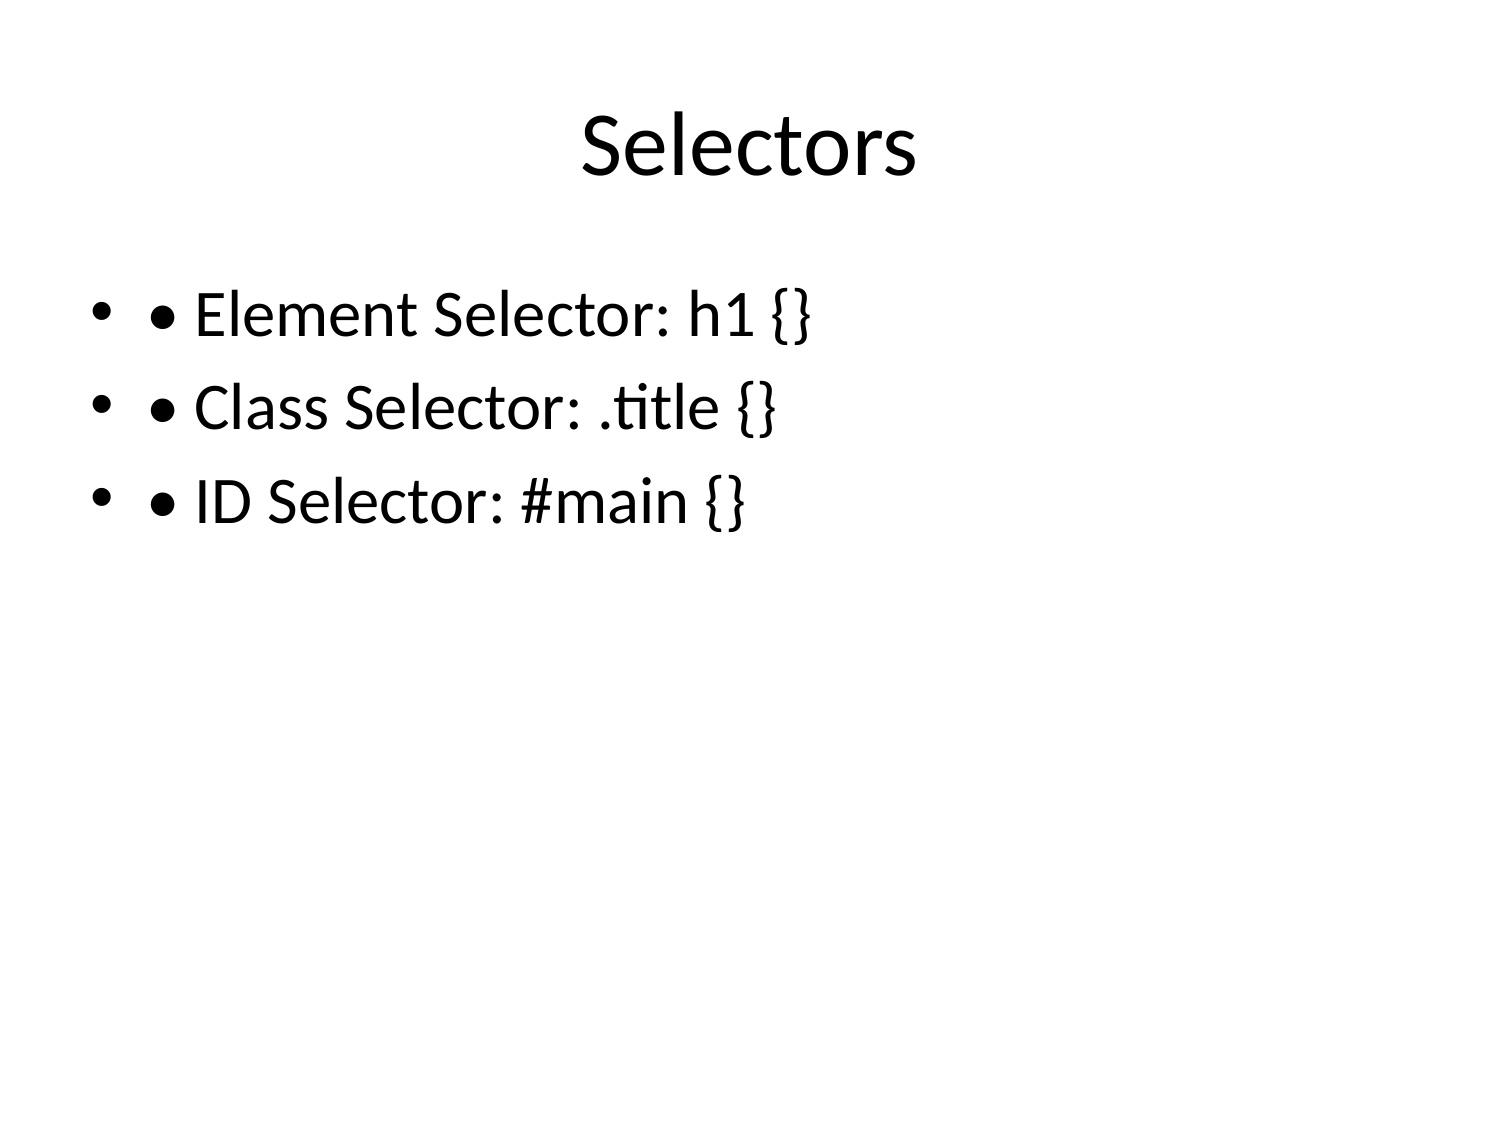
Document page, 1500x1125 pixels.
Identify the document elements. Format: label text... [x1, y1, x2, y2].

title Selectors [75, 45, 1425, 233]
list • Element Selector: h1 {} • Class Selector: .title {} • ID Selector: #main {} [75, 262, 1425, 1005]
